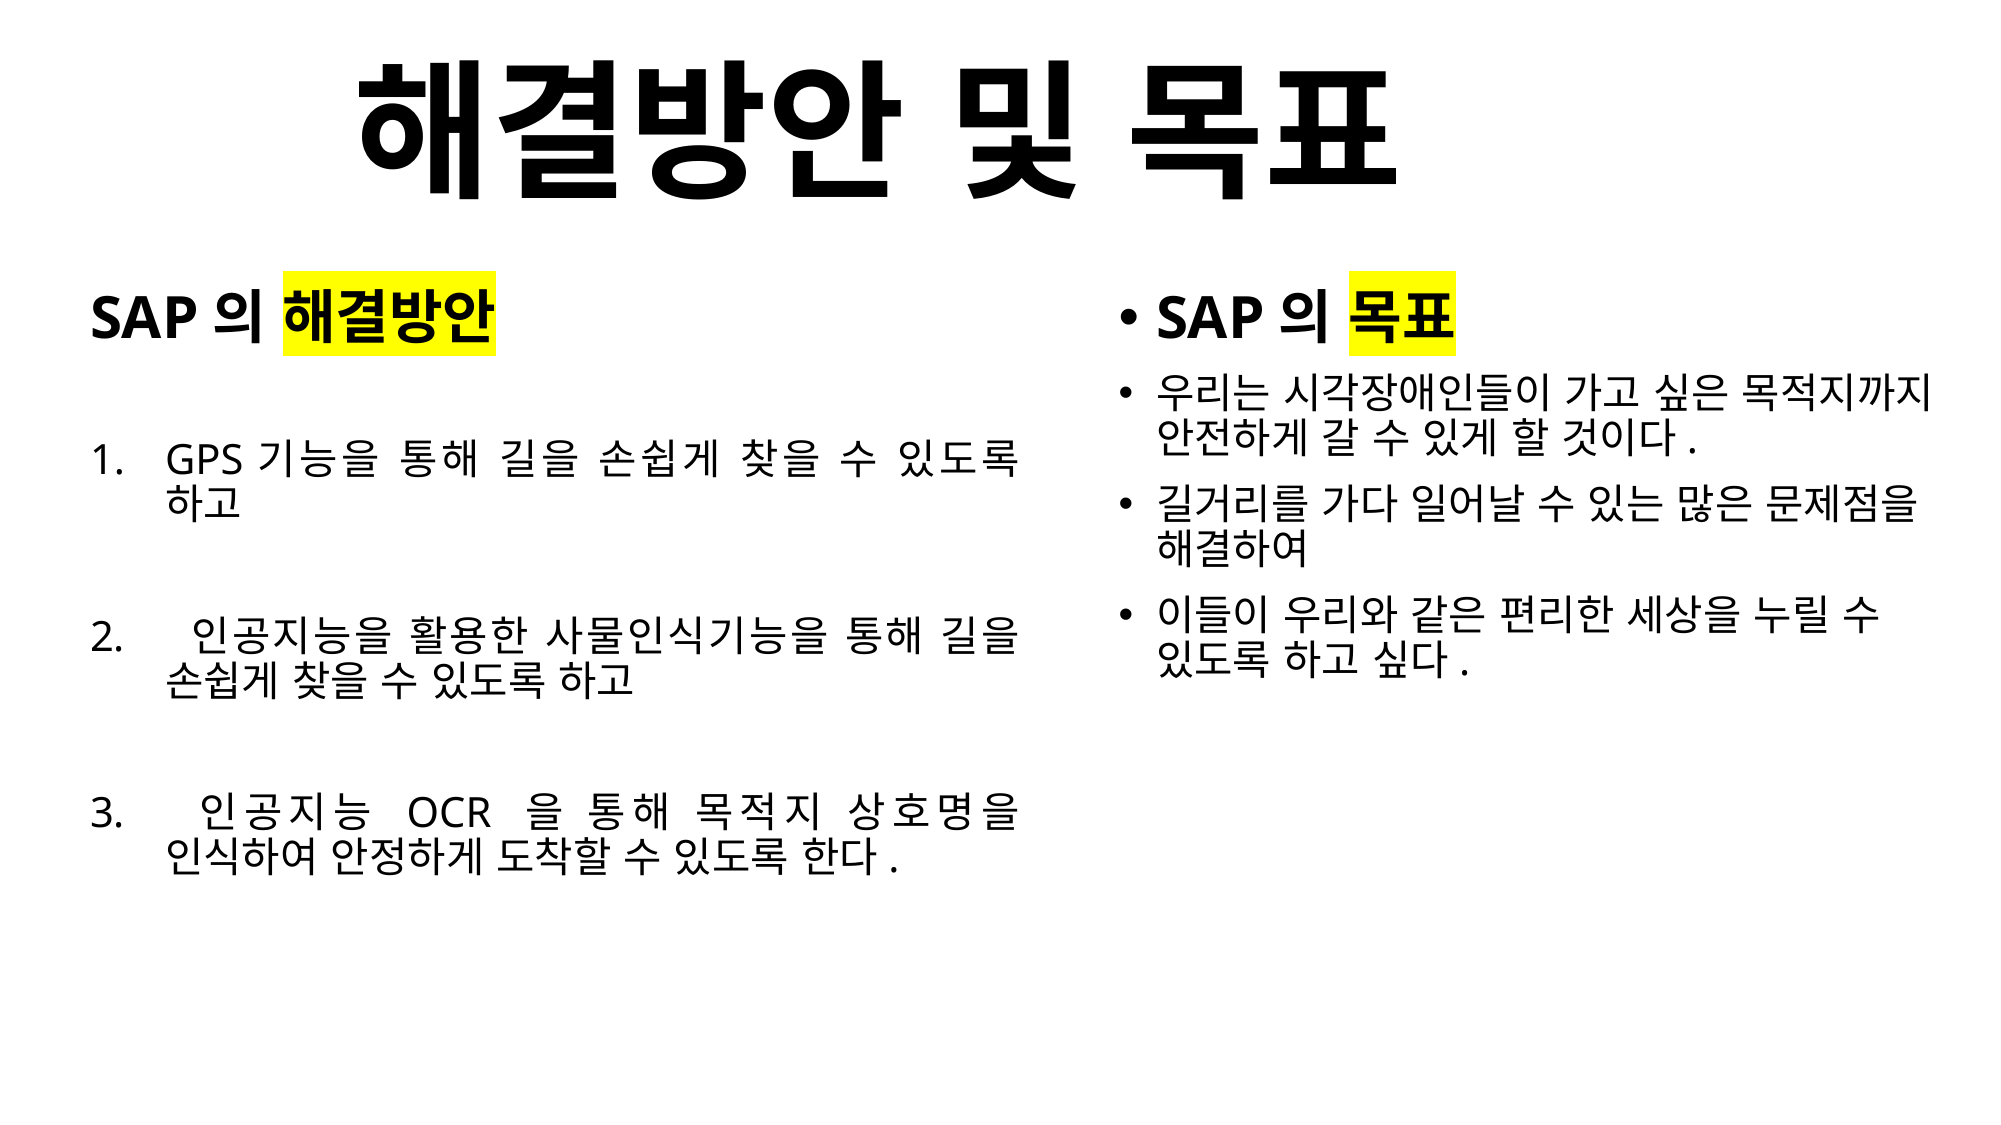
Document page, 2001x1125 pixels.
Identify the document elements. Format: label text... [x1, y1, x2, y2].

list SAP의 목표 우리는 시각장애인들이 가고 싶은 목적지까지 안전하게 갈 수 있게 할 것이다. 길거리를 가다 일어날 수 있는 많은 문제점을 해결하여 이들이 우리와 같은 편리한 세상을 누릴 수 있도록 하고 싶다. [1103, 281, 1954, 995]
list SAP의 해결방안 GPS기능을 통해 길을 손쉽게 찾을 수 있도록 하고 인공지능을 활용한 사물인식기능을 통해 길을 손쉽게 찾을 수 있도록 하고 인공지능 OCR 을 통해 목적지 상호명을 인식하여 안정하게 도착할 수 있도록 한다. [75, 281, 1036, 1125]
title 해결방안 및 목표 [338, 26, 1586, 249]
